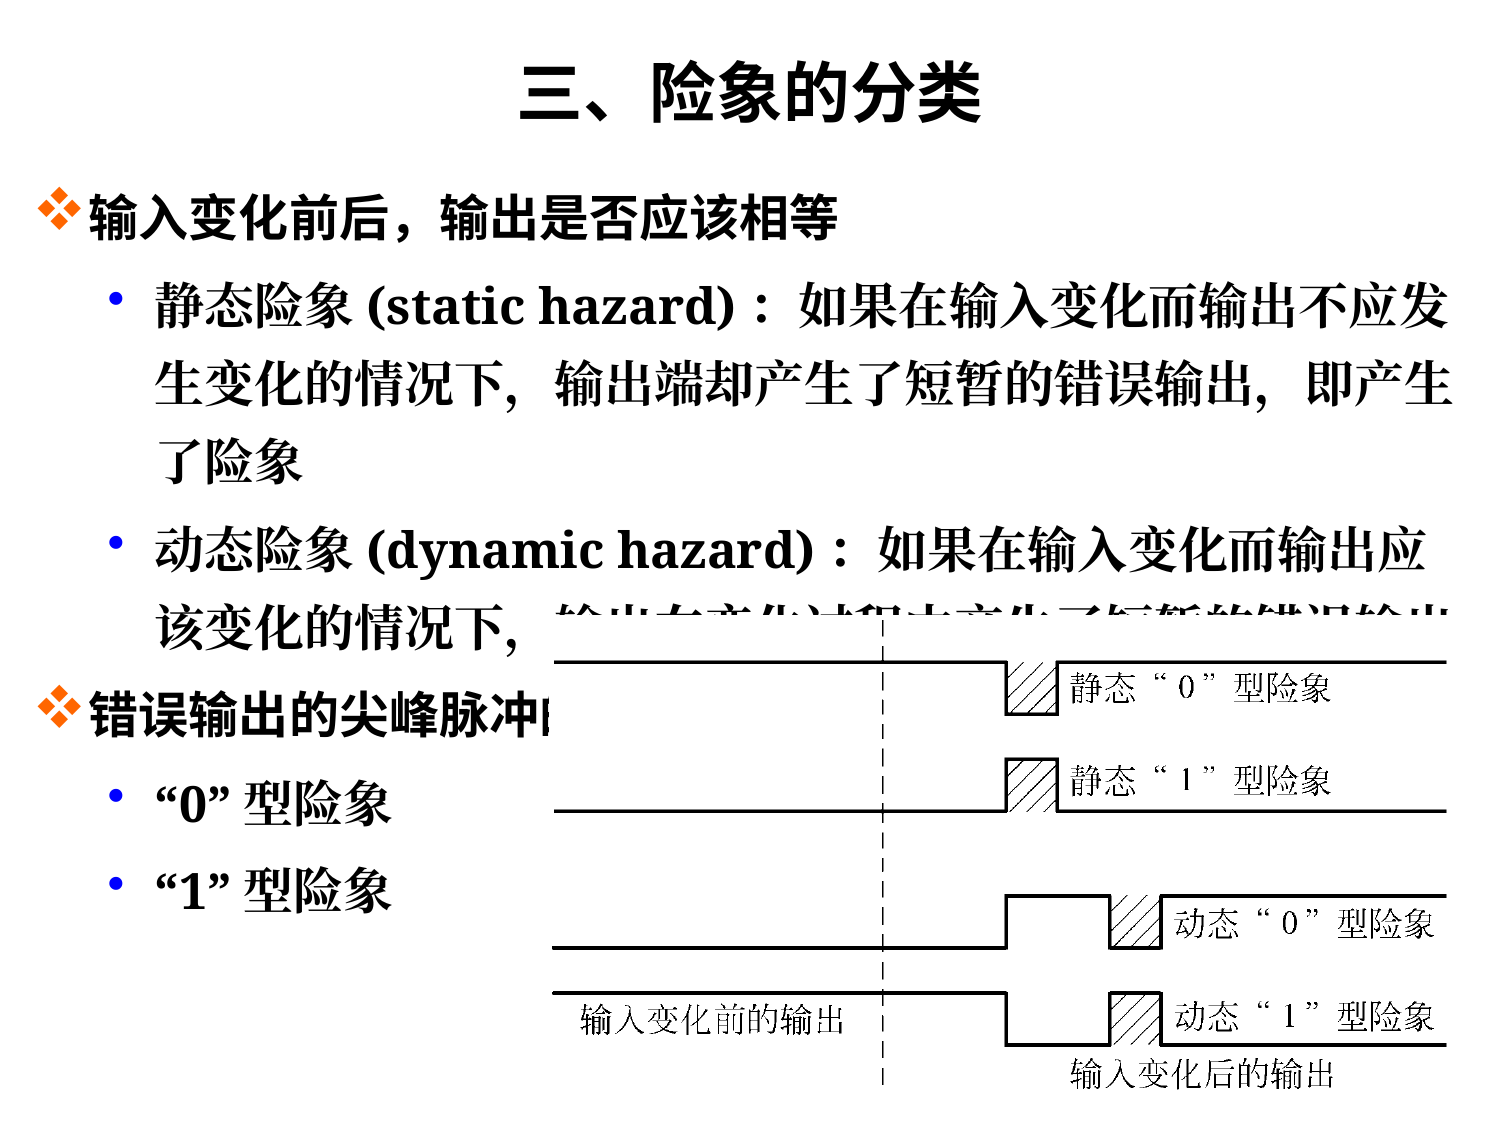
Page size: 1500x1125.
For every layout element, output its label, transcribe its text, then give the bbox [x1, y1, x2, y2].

picture [548, 615, 1453, 1092]
title 三、险象的分类 [112, 66, 1388, 116]
list 输入变化前后，输出是否应该相等 静态险象(static hazard)：如果在输入变化而输出不应发生变化的情况下，输出端却产生了短暂的错误输出，即产生了险象 动态险象(dynamic hazard)：如果在输入变化而输出应该变化的情况下，输出在变化过程中产生了短暂的错误输出 错误输出的尖峰脉冲的极性 “0”型险象 “1”型险象 [17, 160, 1477, 1071]
